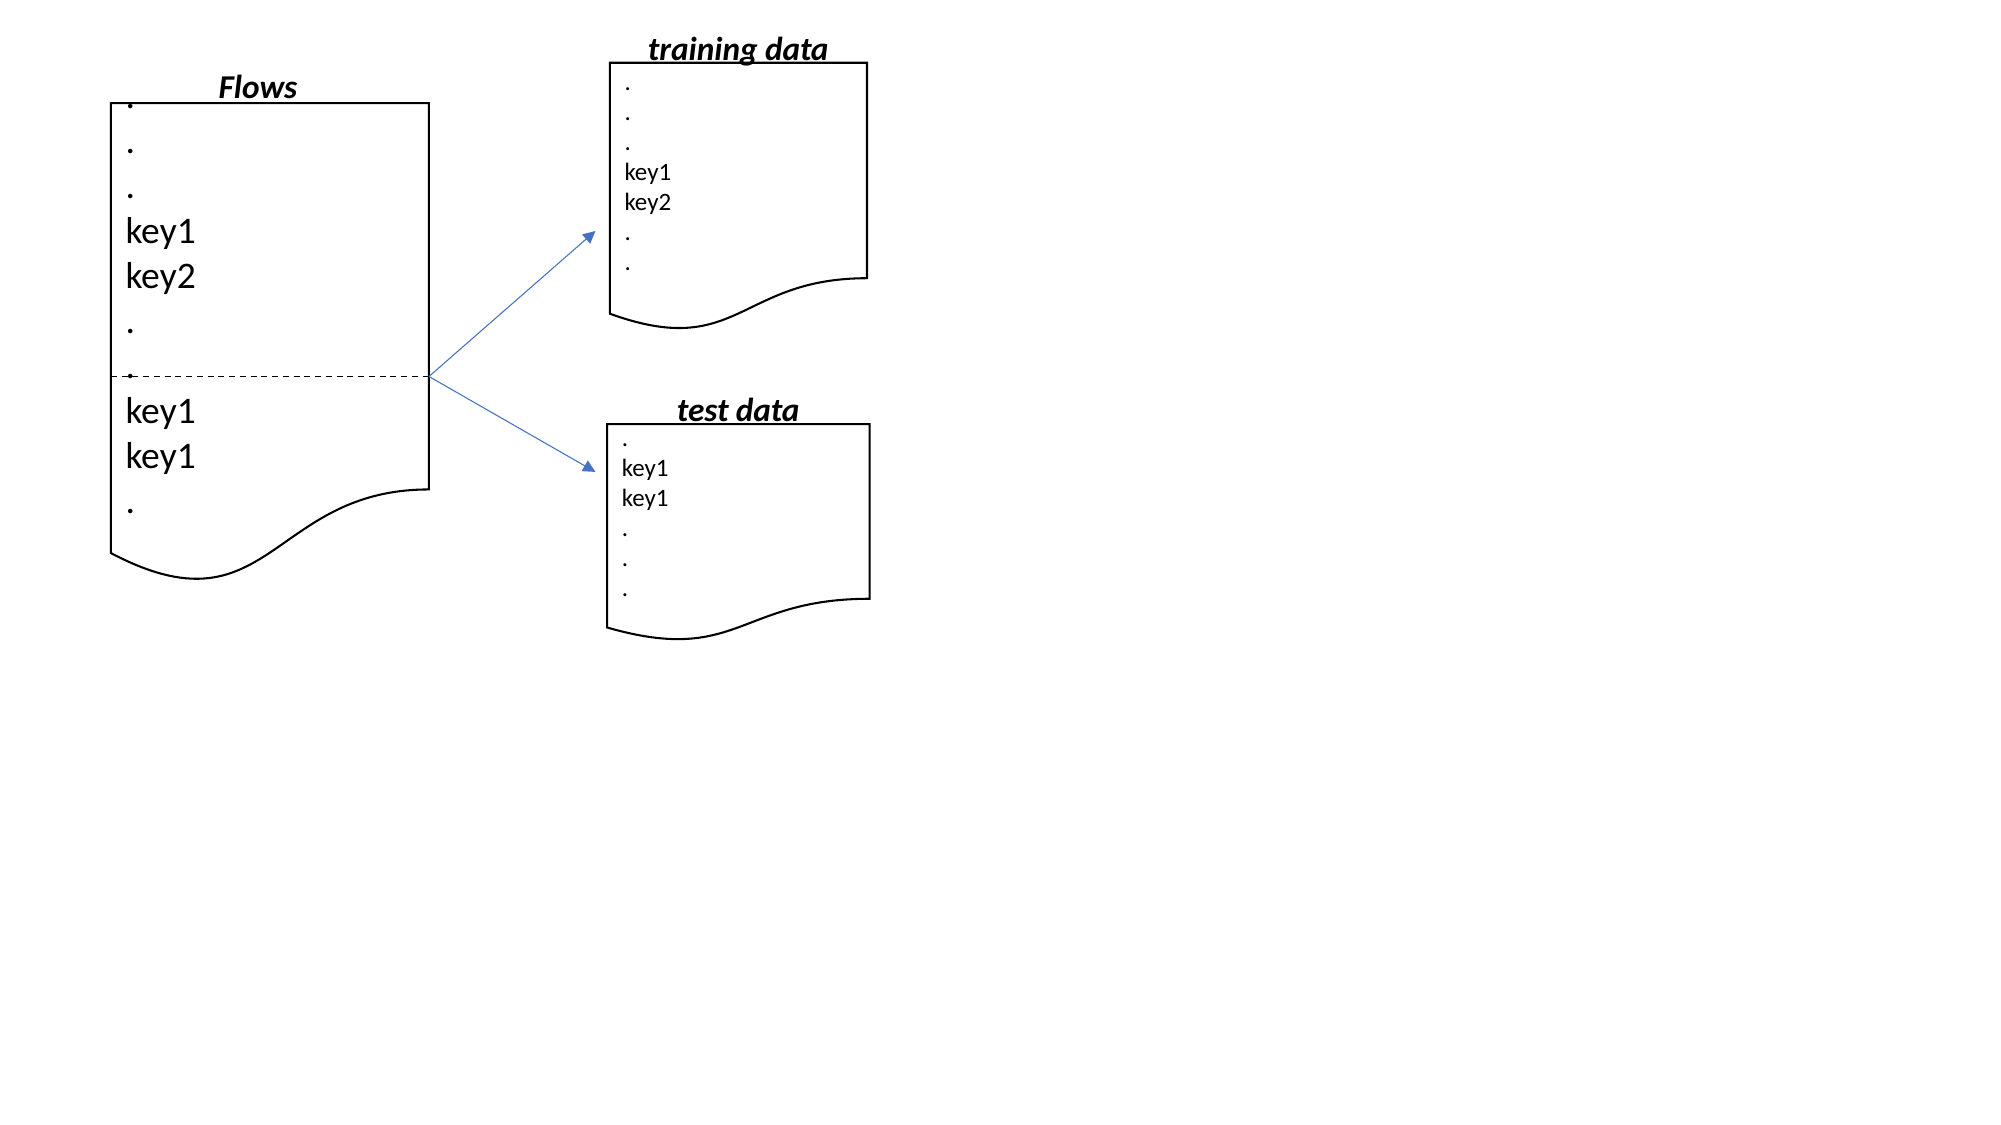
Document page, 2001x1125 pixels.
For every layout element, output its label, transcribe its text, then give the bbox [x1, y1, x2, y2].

text_box . . . key1 key2 . . [608, 61, 869, 330]
text_box test data [662, 380, 815, 436]
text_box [428, 376, 596, 472]
text_box training data [633, 19, 844, 75]
text_box Flows [203, 57, 313, 113]
text_box . key1 key1 . . . [606, 423, 871, 641]
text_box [428, 230, 596, 376]
text_box . . . key1 key2 . . key1 key1 . [109, 102, 430, 580]
